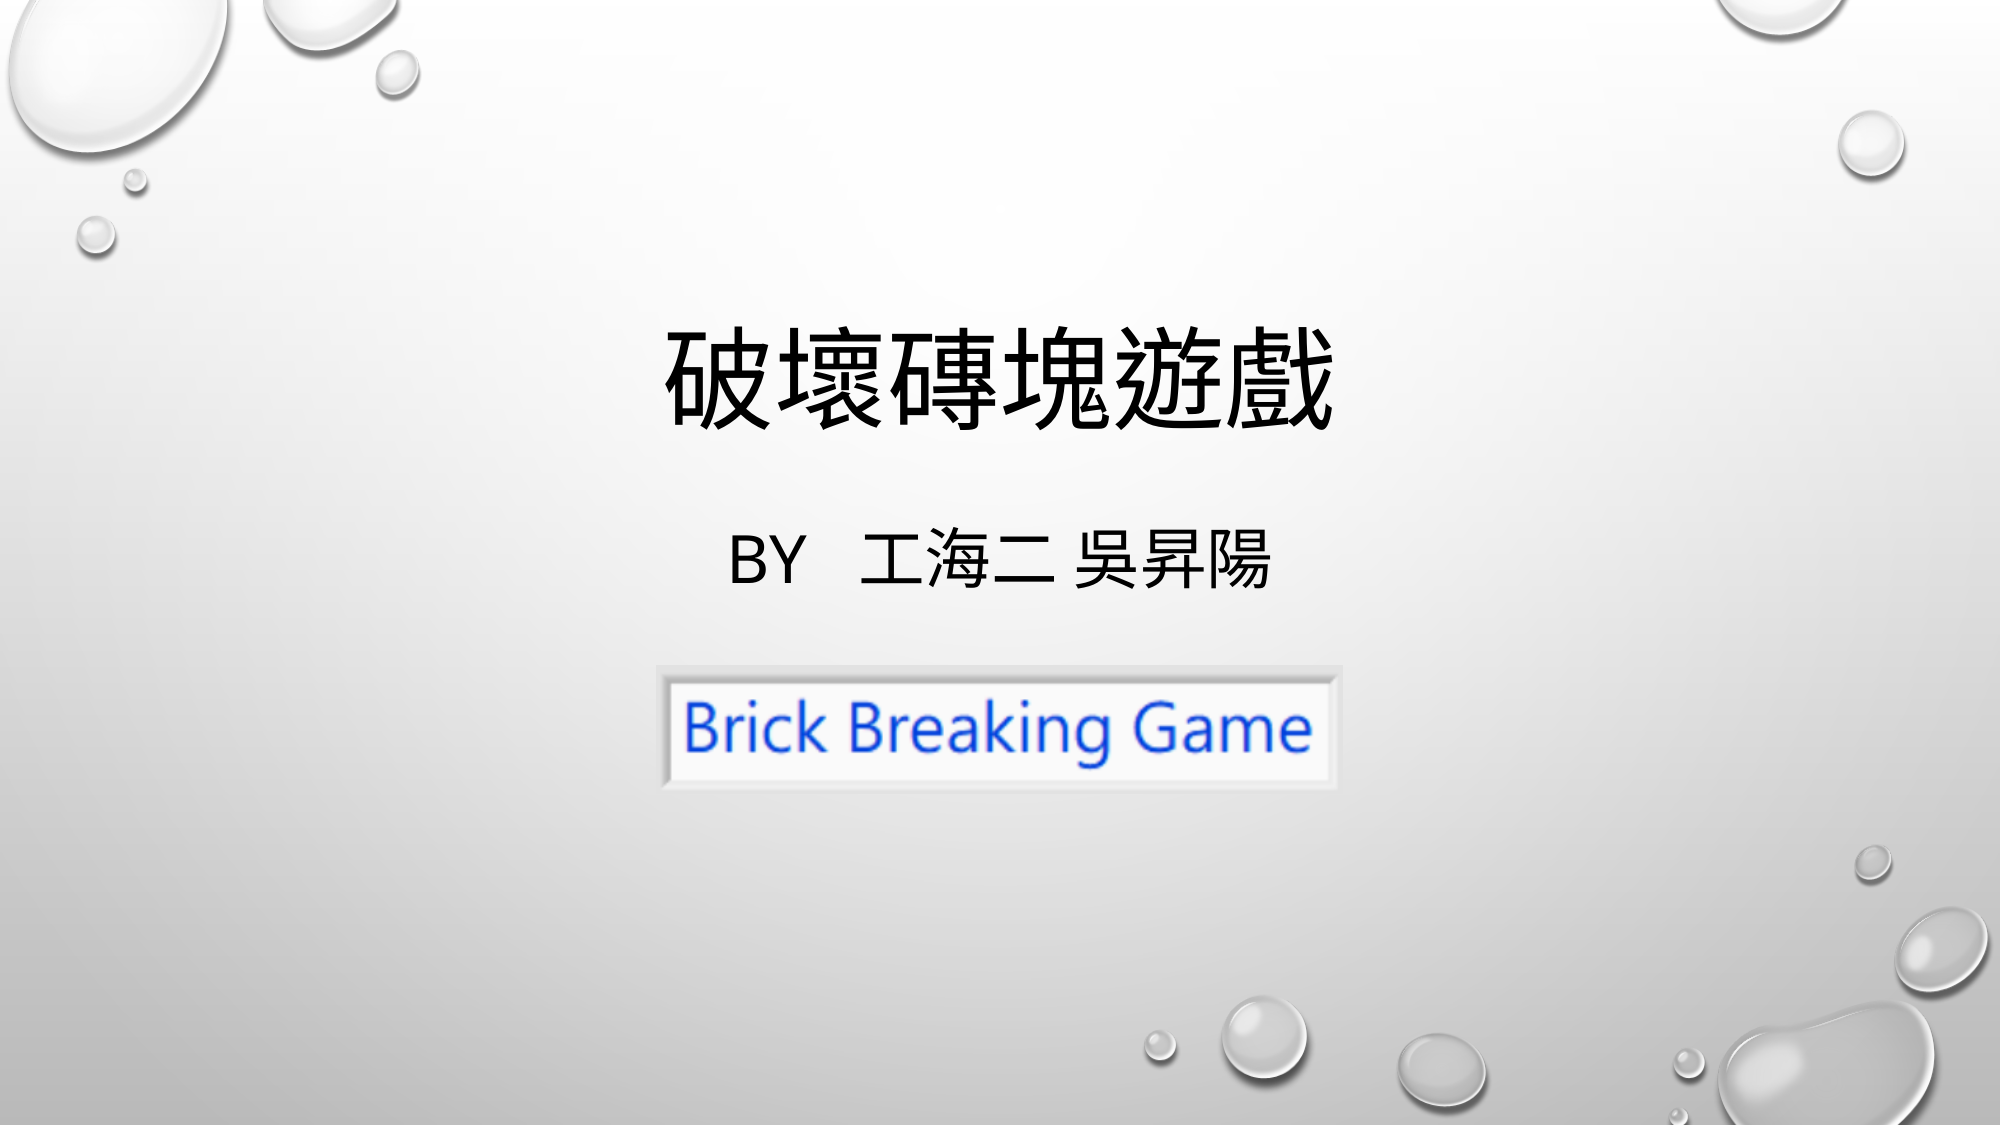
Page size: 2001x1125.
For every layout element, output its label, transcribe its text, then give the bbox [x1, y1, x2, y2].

picture [0, 0, 2000, 1125]
title 破壞磚塊遊戲 by 工海二 吳昇陽 [149, 101, 1851, 822]
